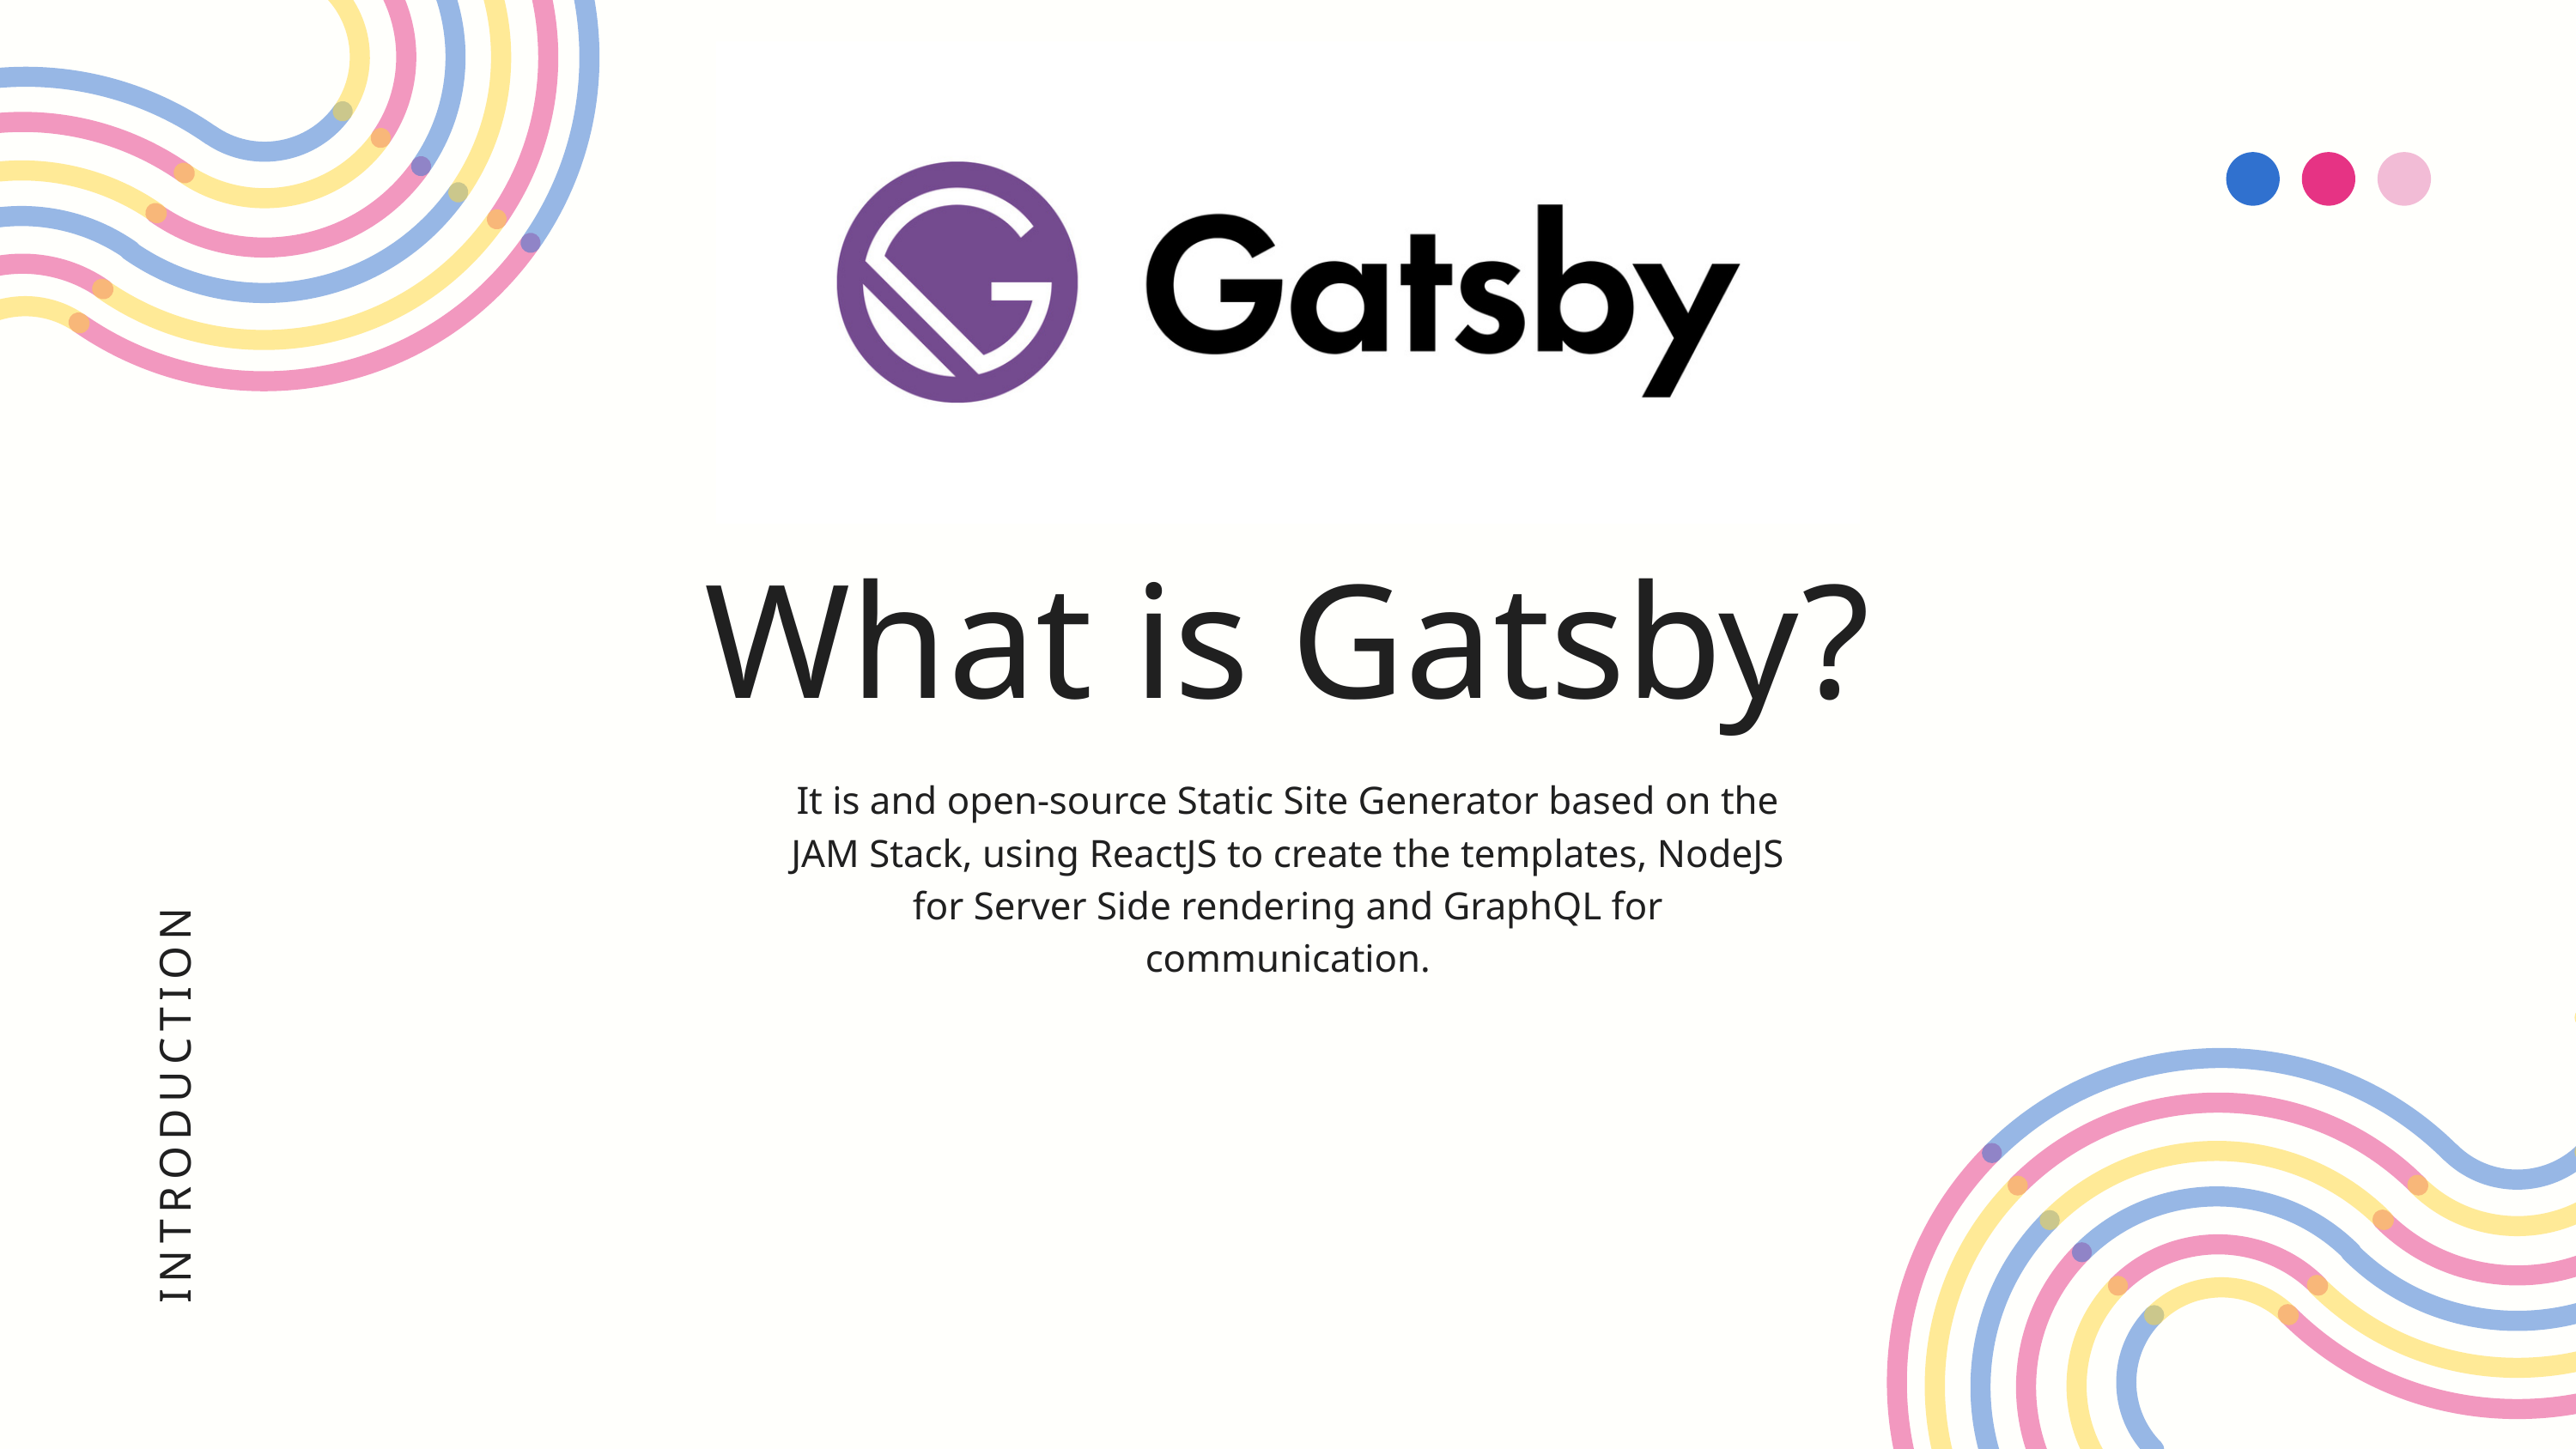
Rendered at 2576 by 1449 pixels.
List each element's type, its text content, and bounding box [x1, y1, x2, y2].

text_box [606, 547, 1970, 924]
picture [715, 40, 1861, 524]
picture [0, 0, 536, 712]
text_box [2226, 151, 2432, 206]
text_box INTRODUCTION [139, 718, 200, 1304]
picture [1979, 750, 2576, 1449]
